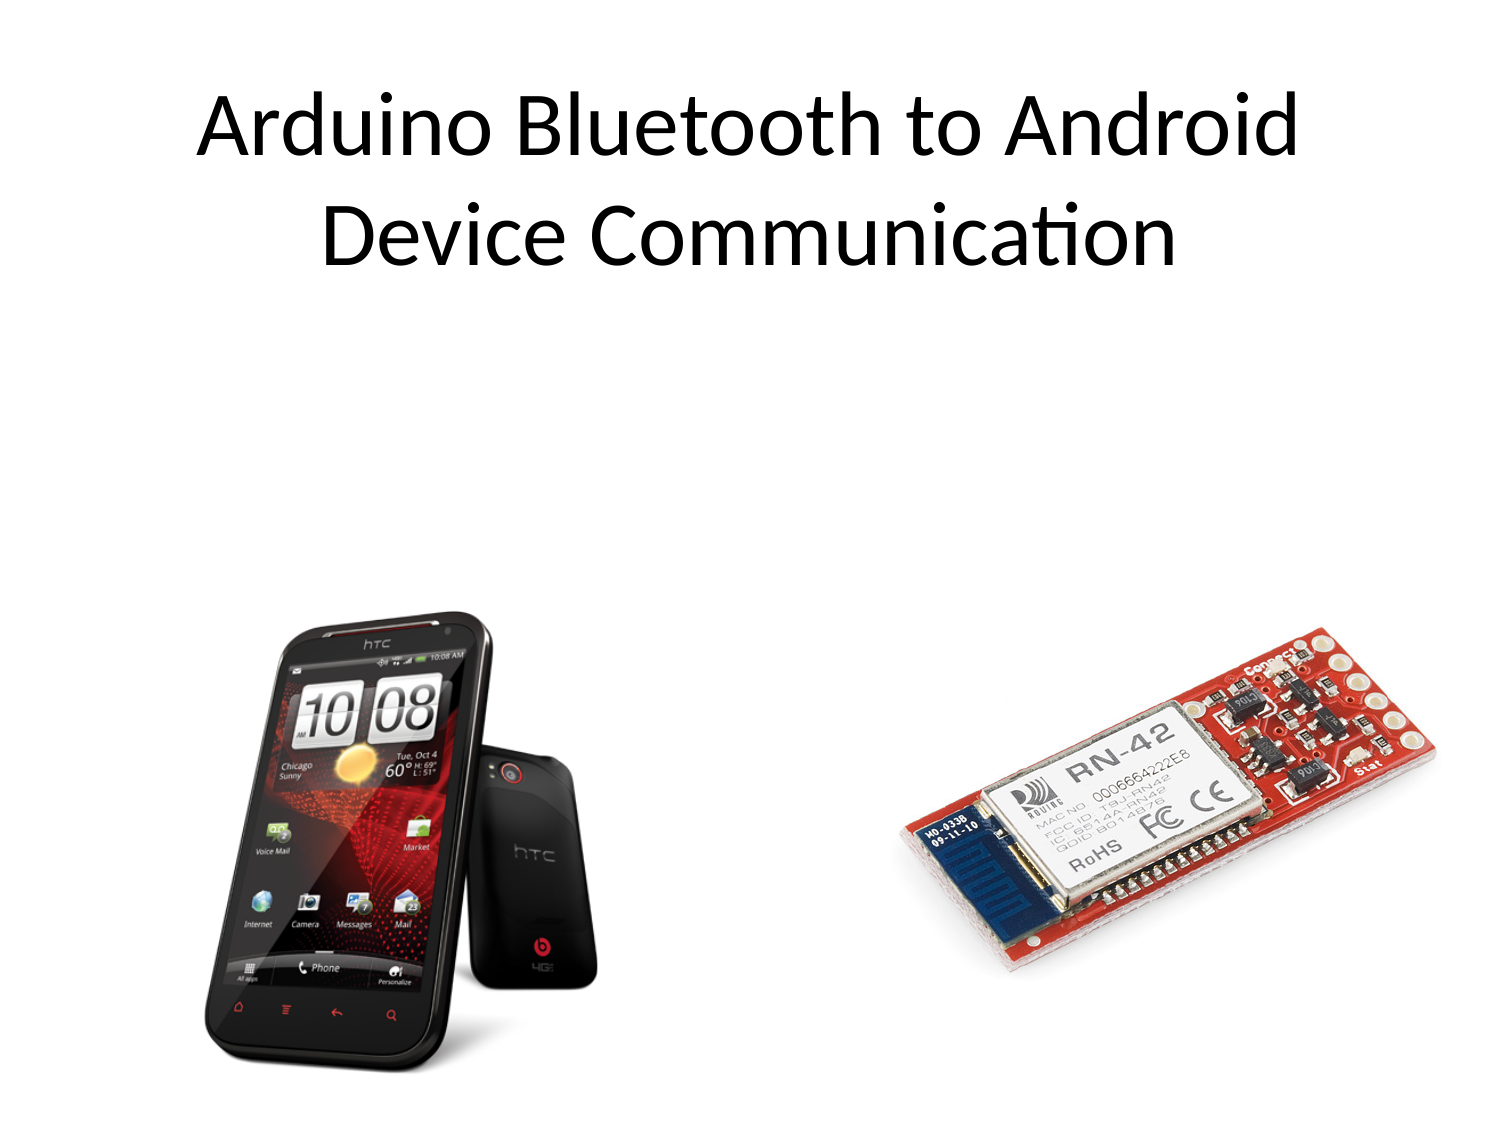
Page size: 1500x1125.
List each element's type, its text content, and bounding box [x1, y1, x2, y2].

title Arduino Bluetooth to Android Device Communication [112, 53, 1388, 295]
picture [112, 579, 682, 1098]
picture [870, 506, 1462, 1098]
